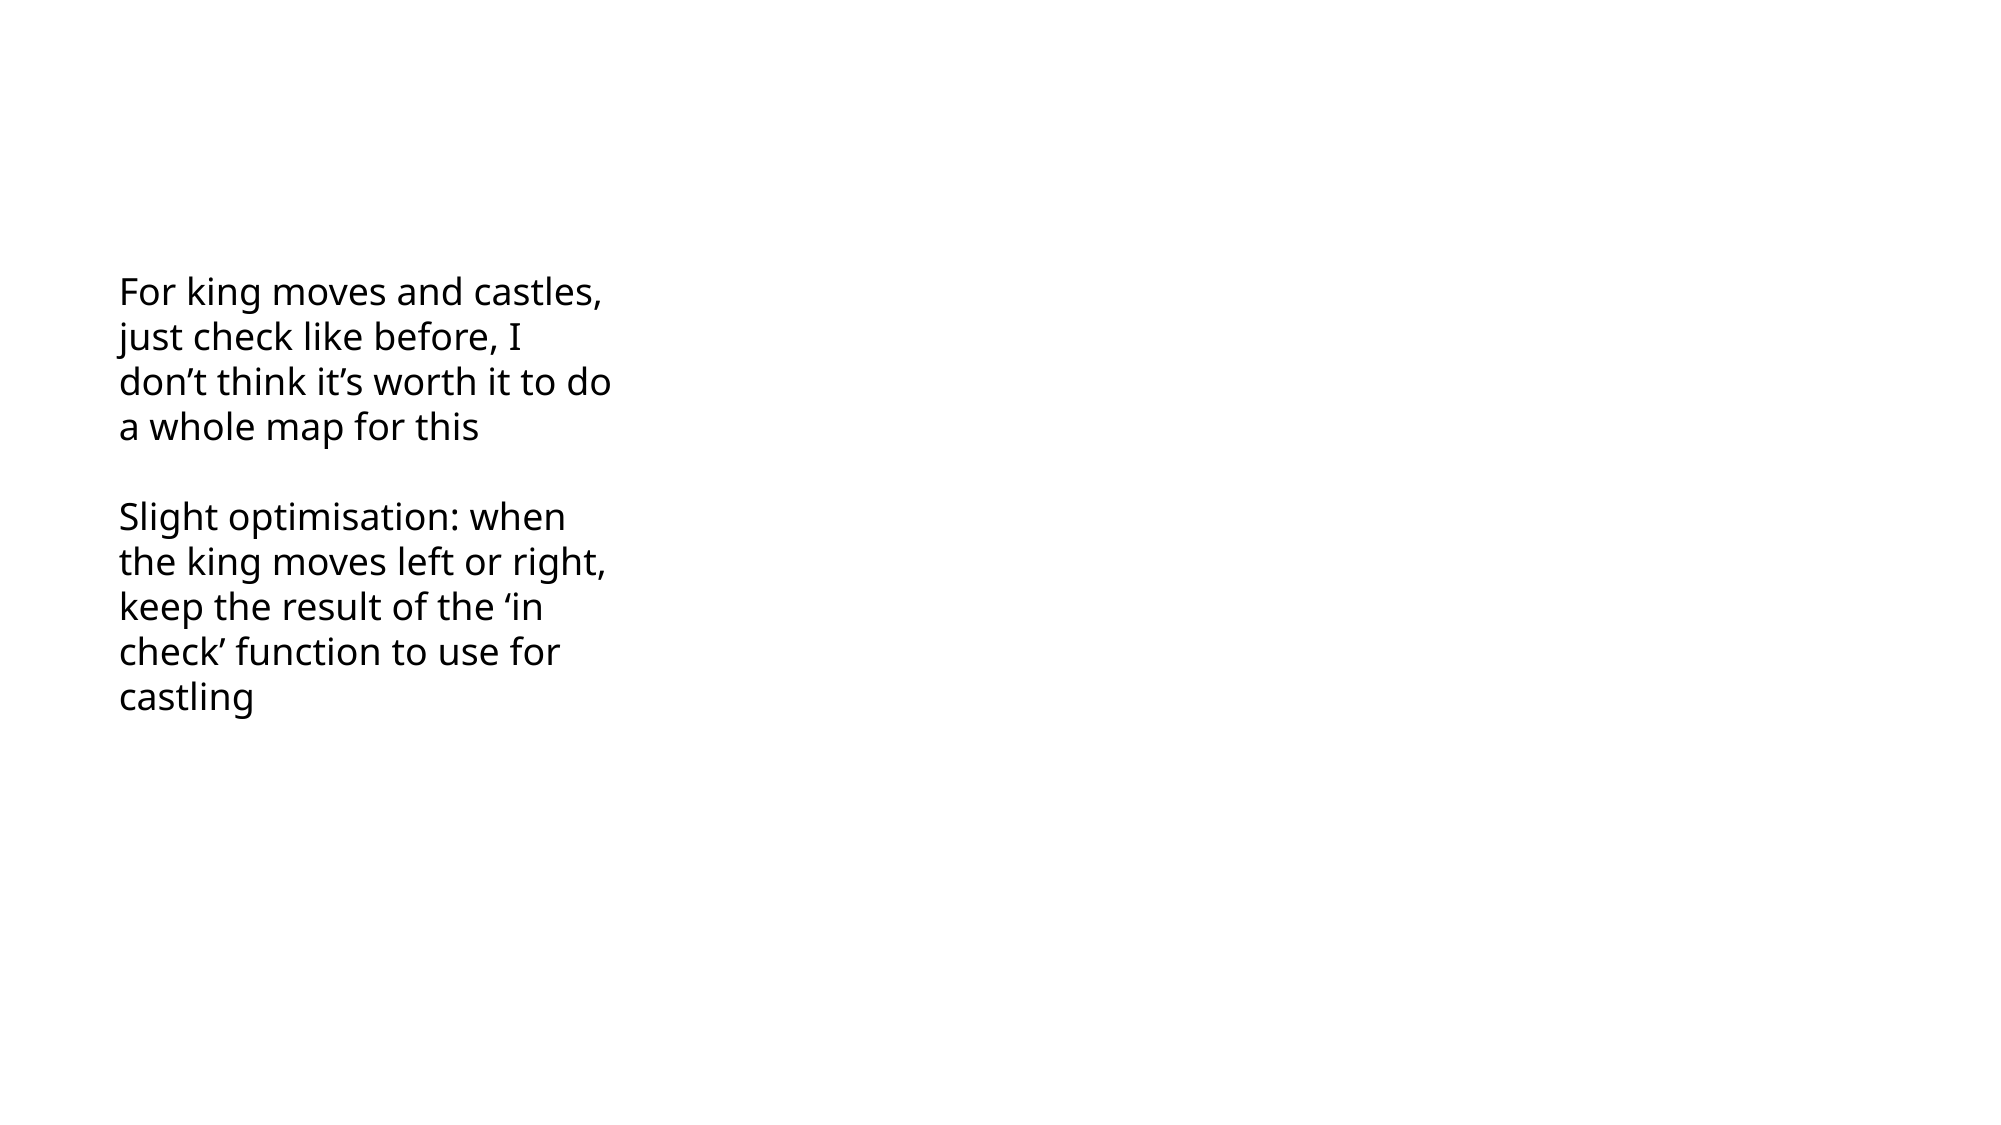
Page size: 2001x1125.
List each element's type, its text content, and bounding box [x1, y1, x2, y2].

text_box For king moves and castles, just check like before, I don’t think it’s worth it to do a whole map for this Slight optimisation: when the king moves left or right, keep the result of the ‘in check’ function to use for castling [104, 260, 634, 726]
